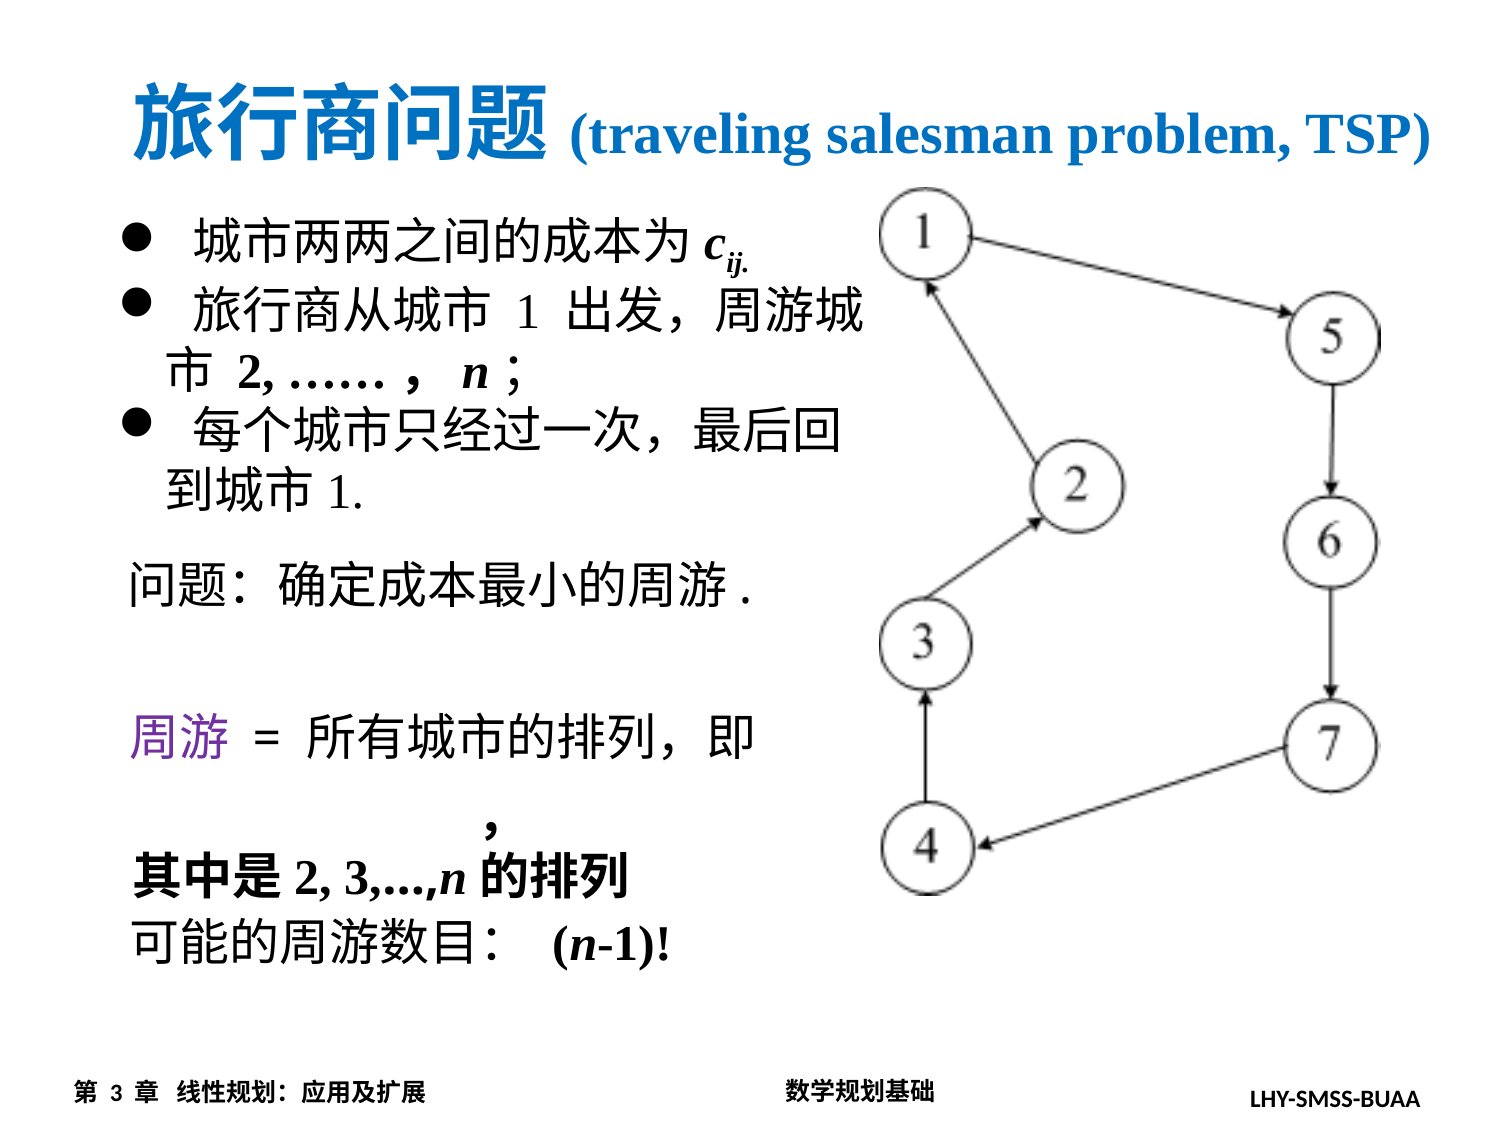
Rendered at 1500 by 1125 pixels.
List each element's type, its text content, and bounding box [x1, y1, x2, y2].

text_box 周游 = 所有城市的排列，即 [114, 698, 794, 773]
picture [878, 186, 1381, 896]
text_box 旅行商问题(traveling salesman problem, TSP) [79, 62, 1471, 178]
text_box 问题：确定成本最小的周游. [112, 546, 873, 622]
text_box 城市两两之间的成本为cij. 旅行商从城市 1 出发，周游城 市 2, ……，n； 每个城市只经过一次，最后回 到城市1. [104, 202, 873, 526]
text_box 可能的周游数目： (n-1)! [104, 903, 698, 978]
